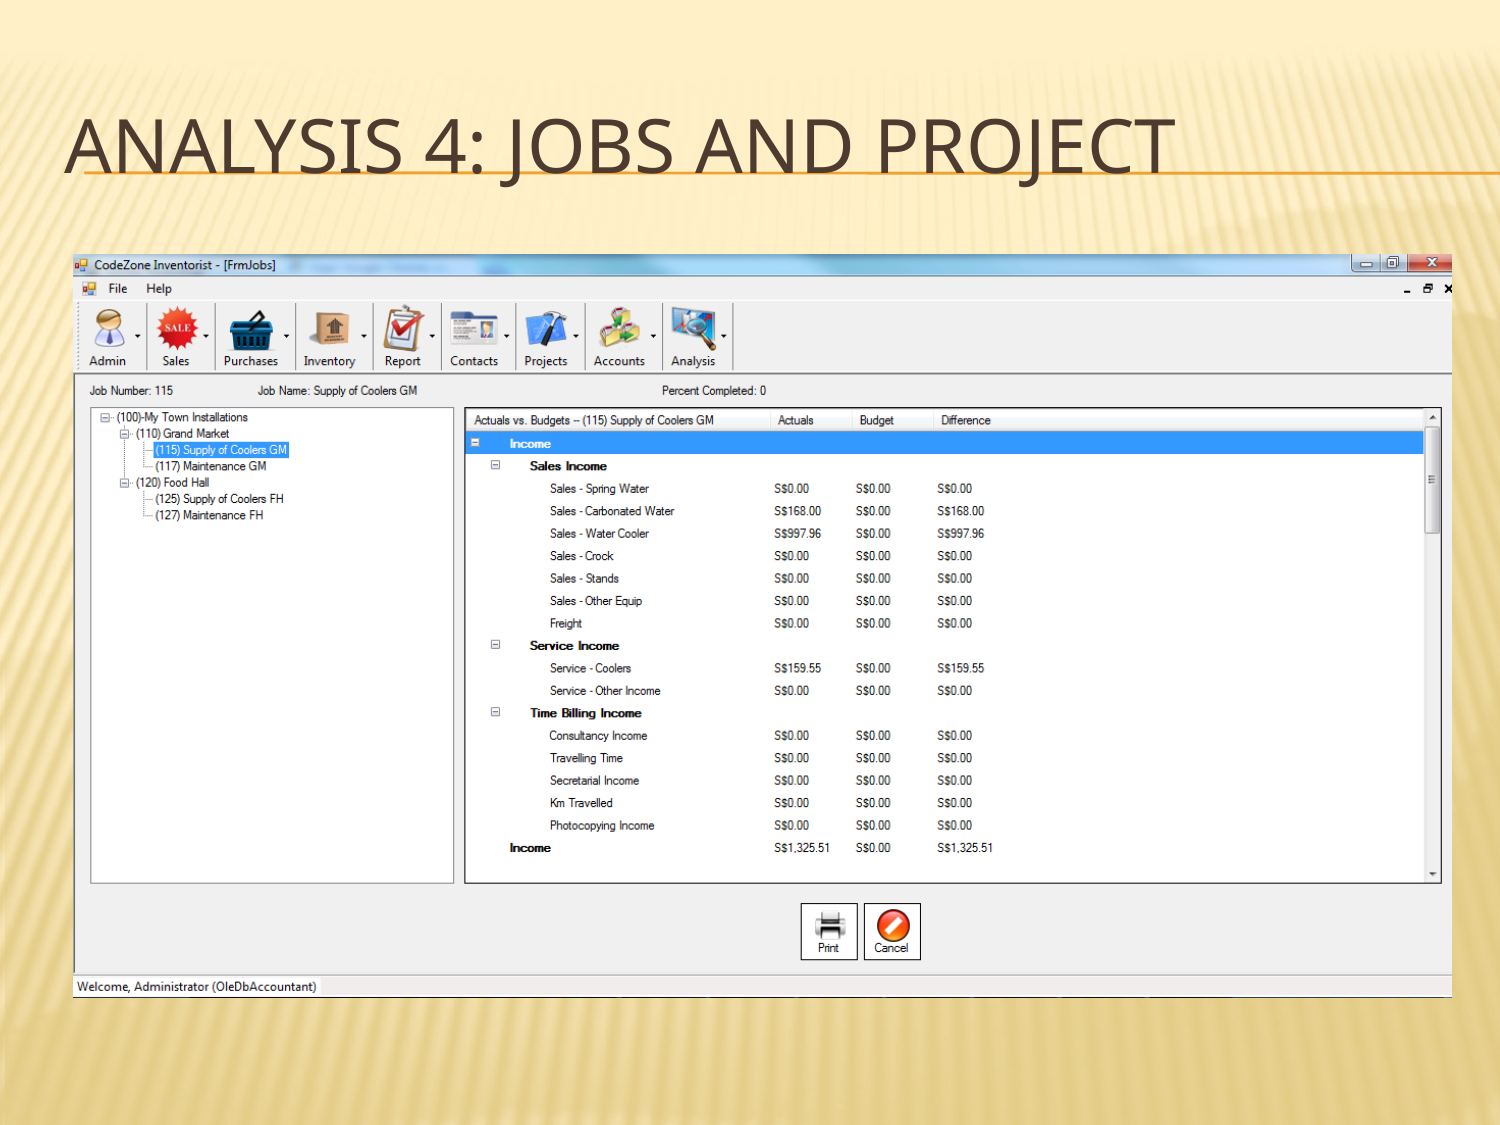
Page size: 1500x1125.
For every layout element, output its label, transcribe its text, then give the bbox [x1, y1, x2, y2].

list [73, 254, 1452, 998]
title Analysis 4: Jobs and Project [50, 75, 1475, 213]
